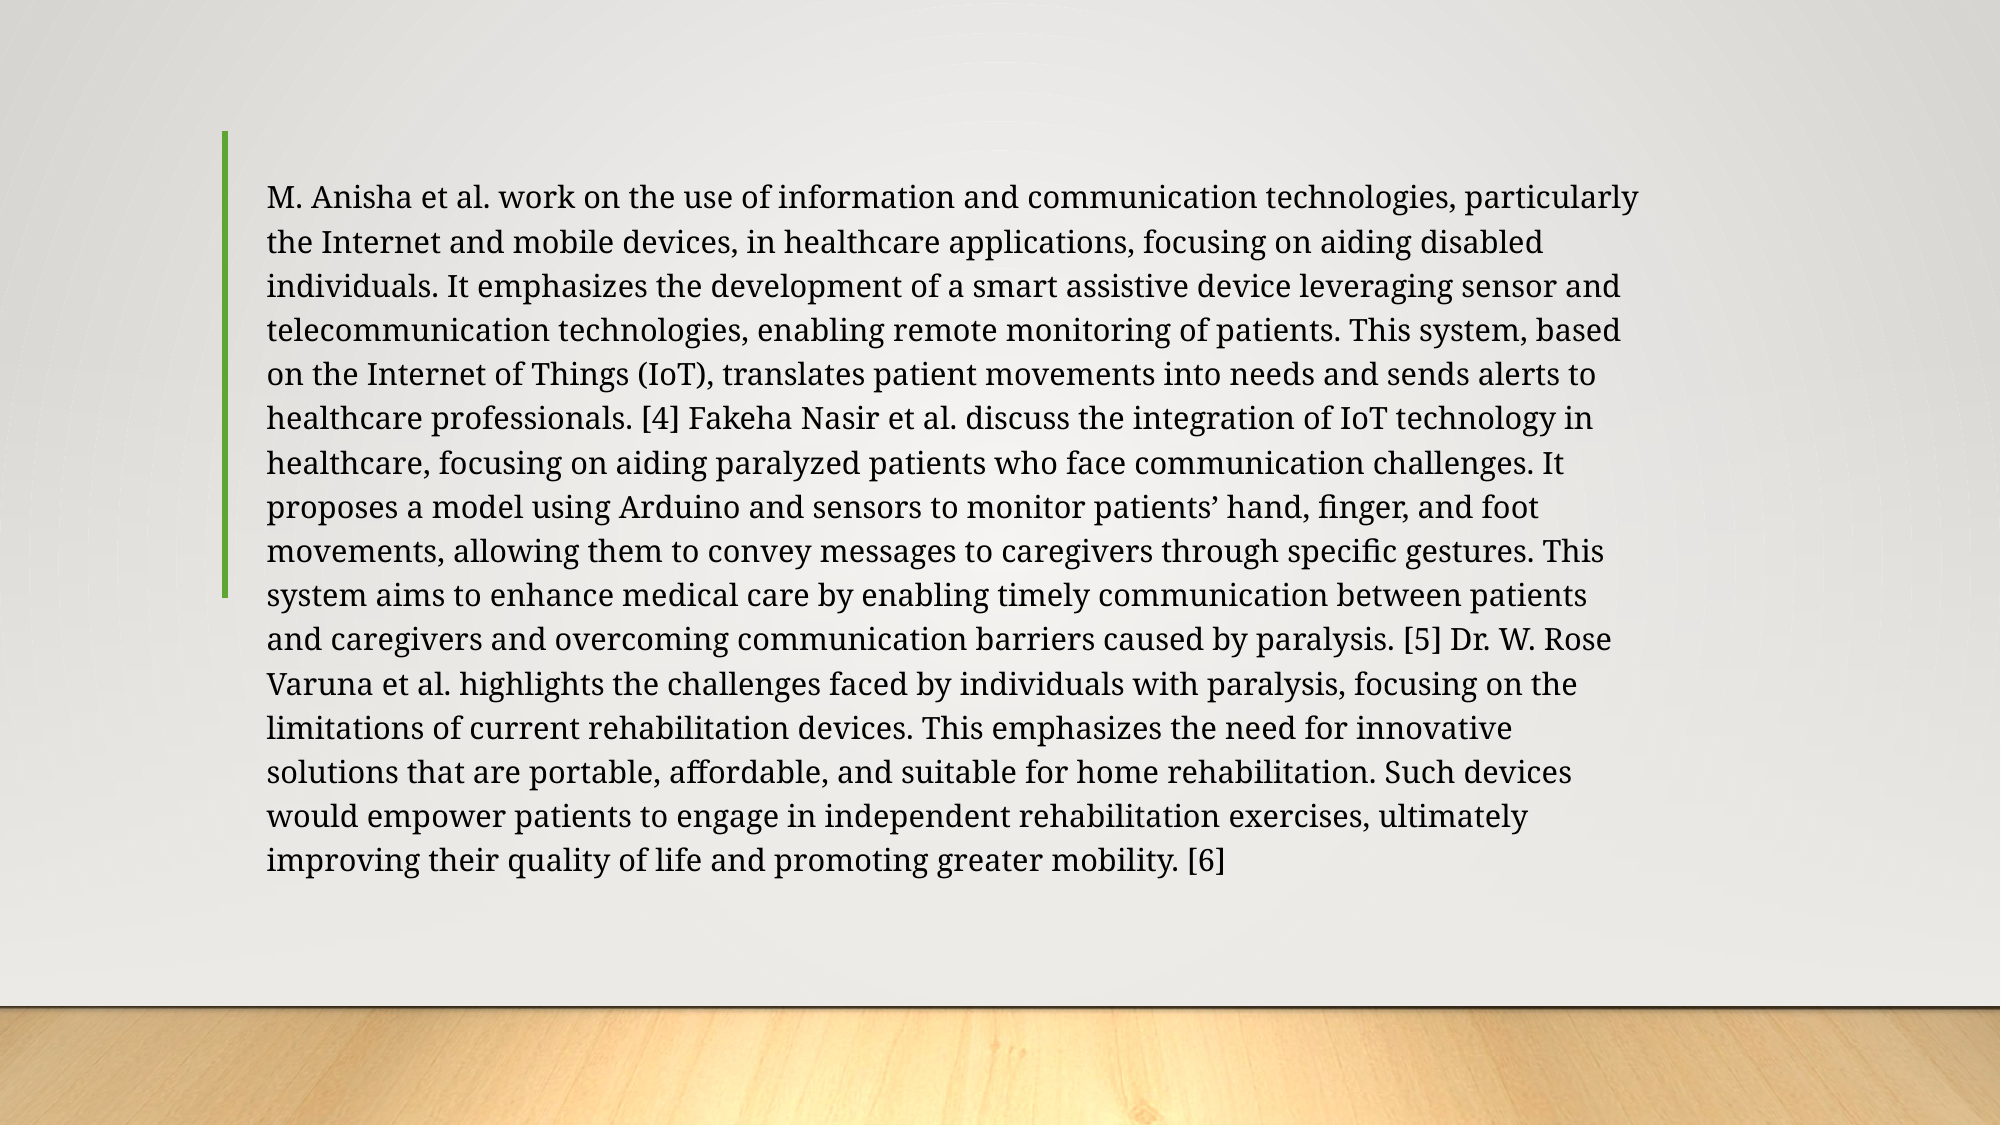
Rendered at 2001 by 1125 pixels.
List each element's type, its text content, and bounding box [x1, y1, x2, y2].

list M. Anisha et al. work on the use of information and communication technologies, particularly the Internet and mobile devices, in healthcare applications, focusing on aiding disabled individuals. It emphasizes the development of a smart assistive device leveraging sensor and telecommunication technologies, enabling remote monitoring of patients. This system, based on the Internet of Things (IoT), translates patient movements into needs and sends alerts to healthcare professionals. [4] Fakeha Nasir et al. discuss the integration of IoT technology in healthcare, focusing on aiding paralyzed patients who face communication challenges. It proposes a model using Arduino and sensors to monitor patients’ hand, finger, and foot movements, allowing them to convey messages to caregivers through specific gestures. This system aims to enhance medical care by enabling timely communication between patients and caregivers and overcoming communication barriers caused by paralysis. [5] Dr. W. Rose Varuna et al. highlights the challenges faced by individuals with paralysis, focusing on the limitations of current rehabilitation devices. This emphasizes the need for innovative solutions that are portable, affordable, and suitable for home rehabilitation. Such devices would empower patients to engage in independent rehabilitation exercises, ultimately improving their quality of life and promoting greater mobility. [6] [251, 156, 1655, 933]
picture [0, 1006, 2000, 1125]
